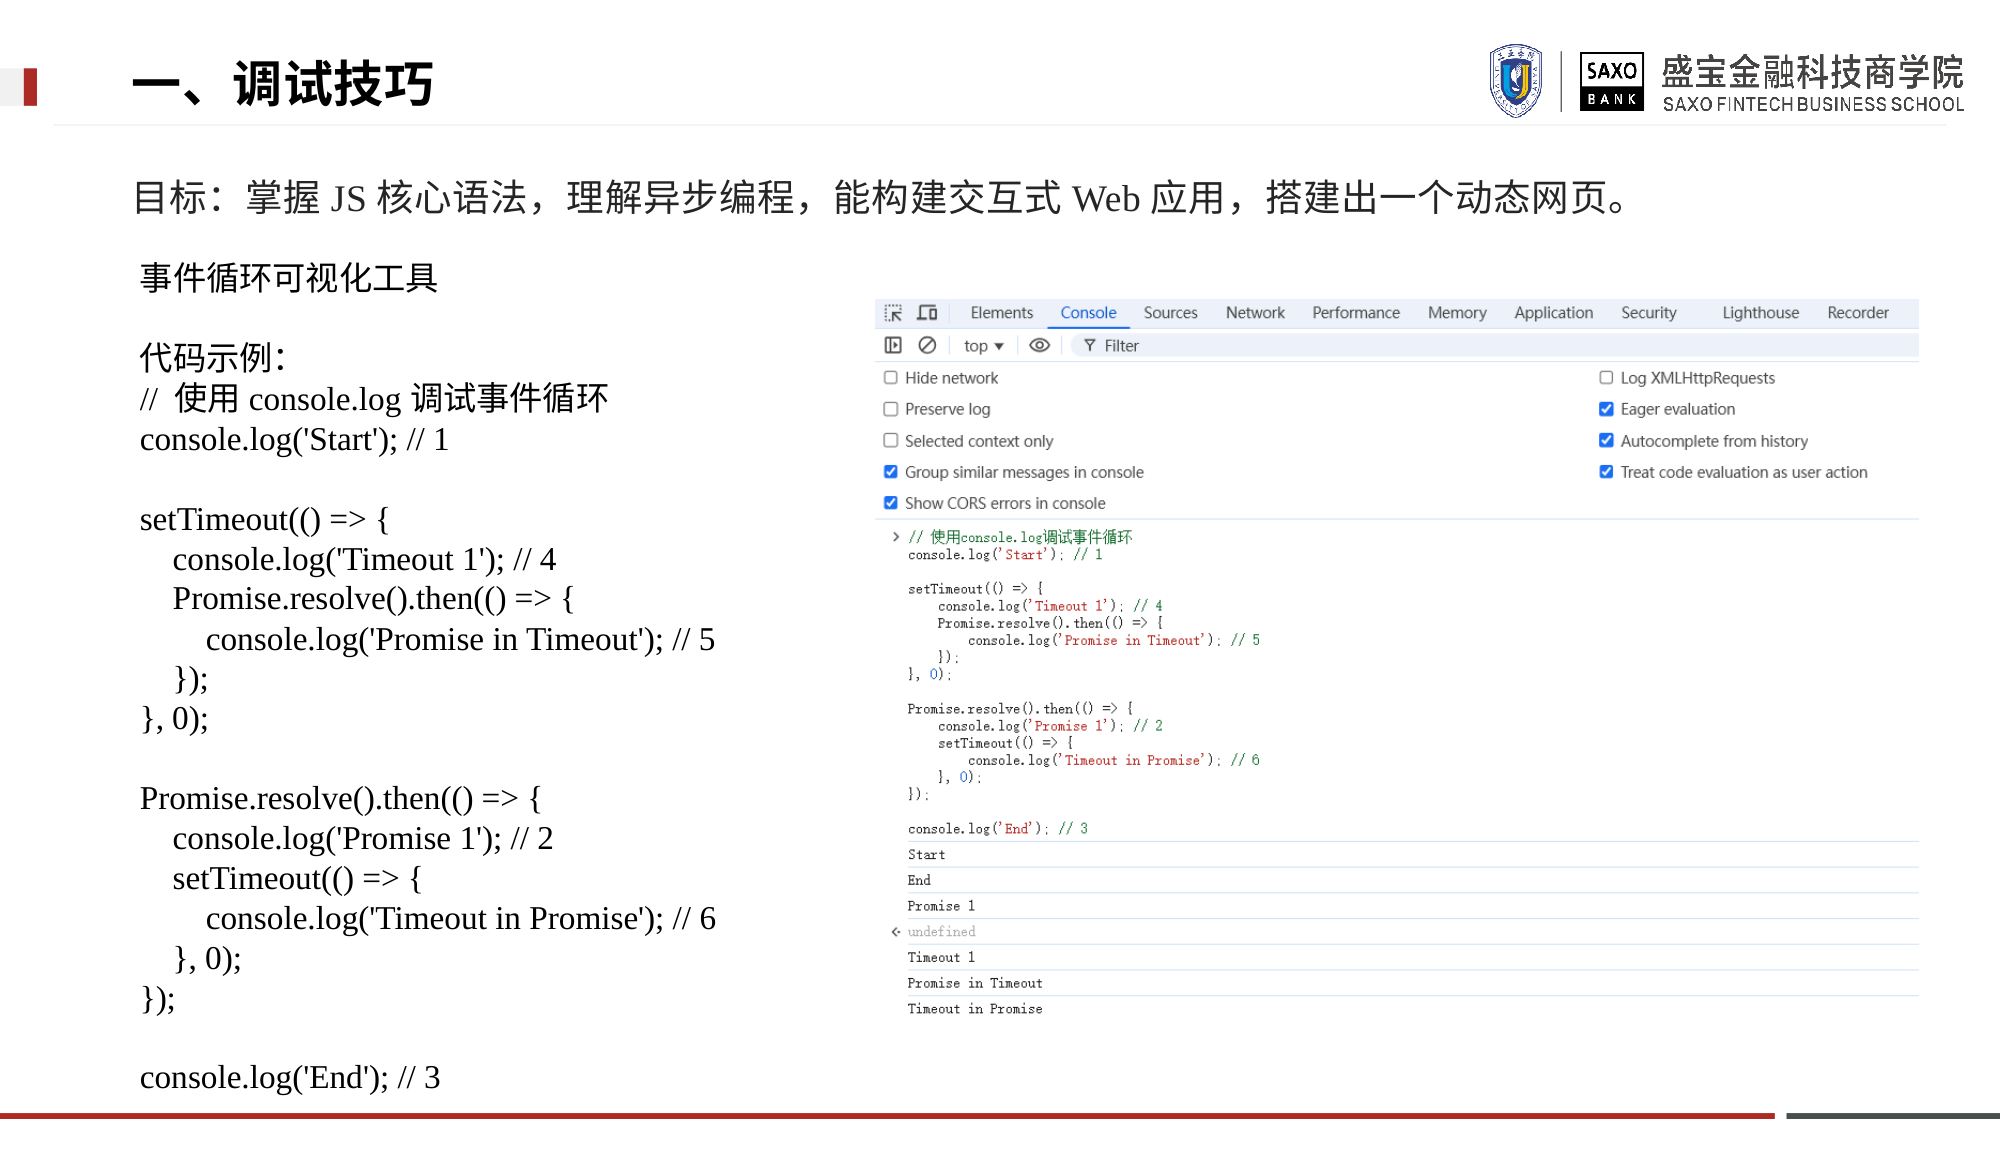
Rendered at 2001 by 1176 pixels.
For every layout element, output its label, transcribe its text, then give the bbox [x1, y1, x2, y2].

picture [0, 1112, 1775, 1119]
text_box 一、调试技巧 [131, 44, 820, 113]
text_box 目标：掌握JS核心语法，理解异步编程，能构建交互式Web应用，搭建出一个动态网页。 [131, 167, 1762, 220]
picture [874, 299, 1919, 1023]
picture [1489, 43, 1964, 118]
picture [0, 68, 37, 106]
picture [1786, 1112, 2000, 1119]
text_box 事件循环可视化工具 代码示例： // 使用console.log调试事件循环 console.log('Start'); // 1 setTimeout(() => { console.log('Timeout 1'); // 4 Promise.resolve().then(() => { console.log('Promise in Timeout'); // 5 }); }, 0); Promise.resolve().then(() => { console.log('Promise 1'); // 2 setTimeout(() => { console.log('Timeout in Promise'); // 6 }, 0); }); console.log('End'); // 3 [124, 249, 792, 1103]
